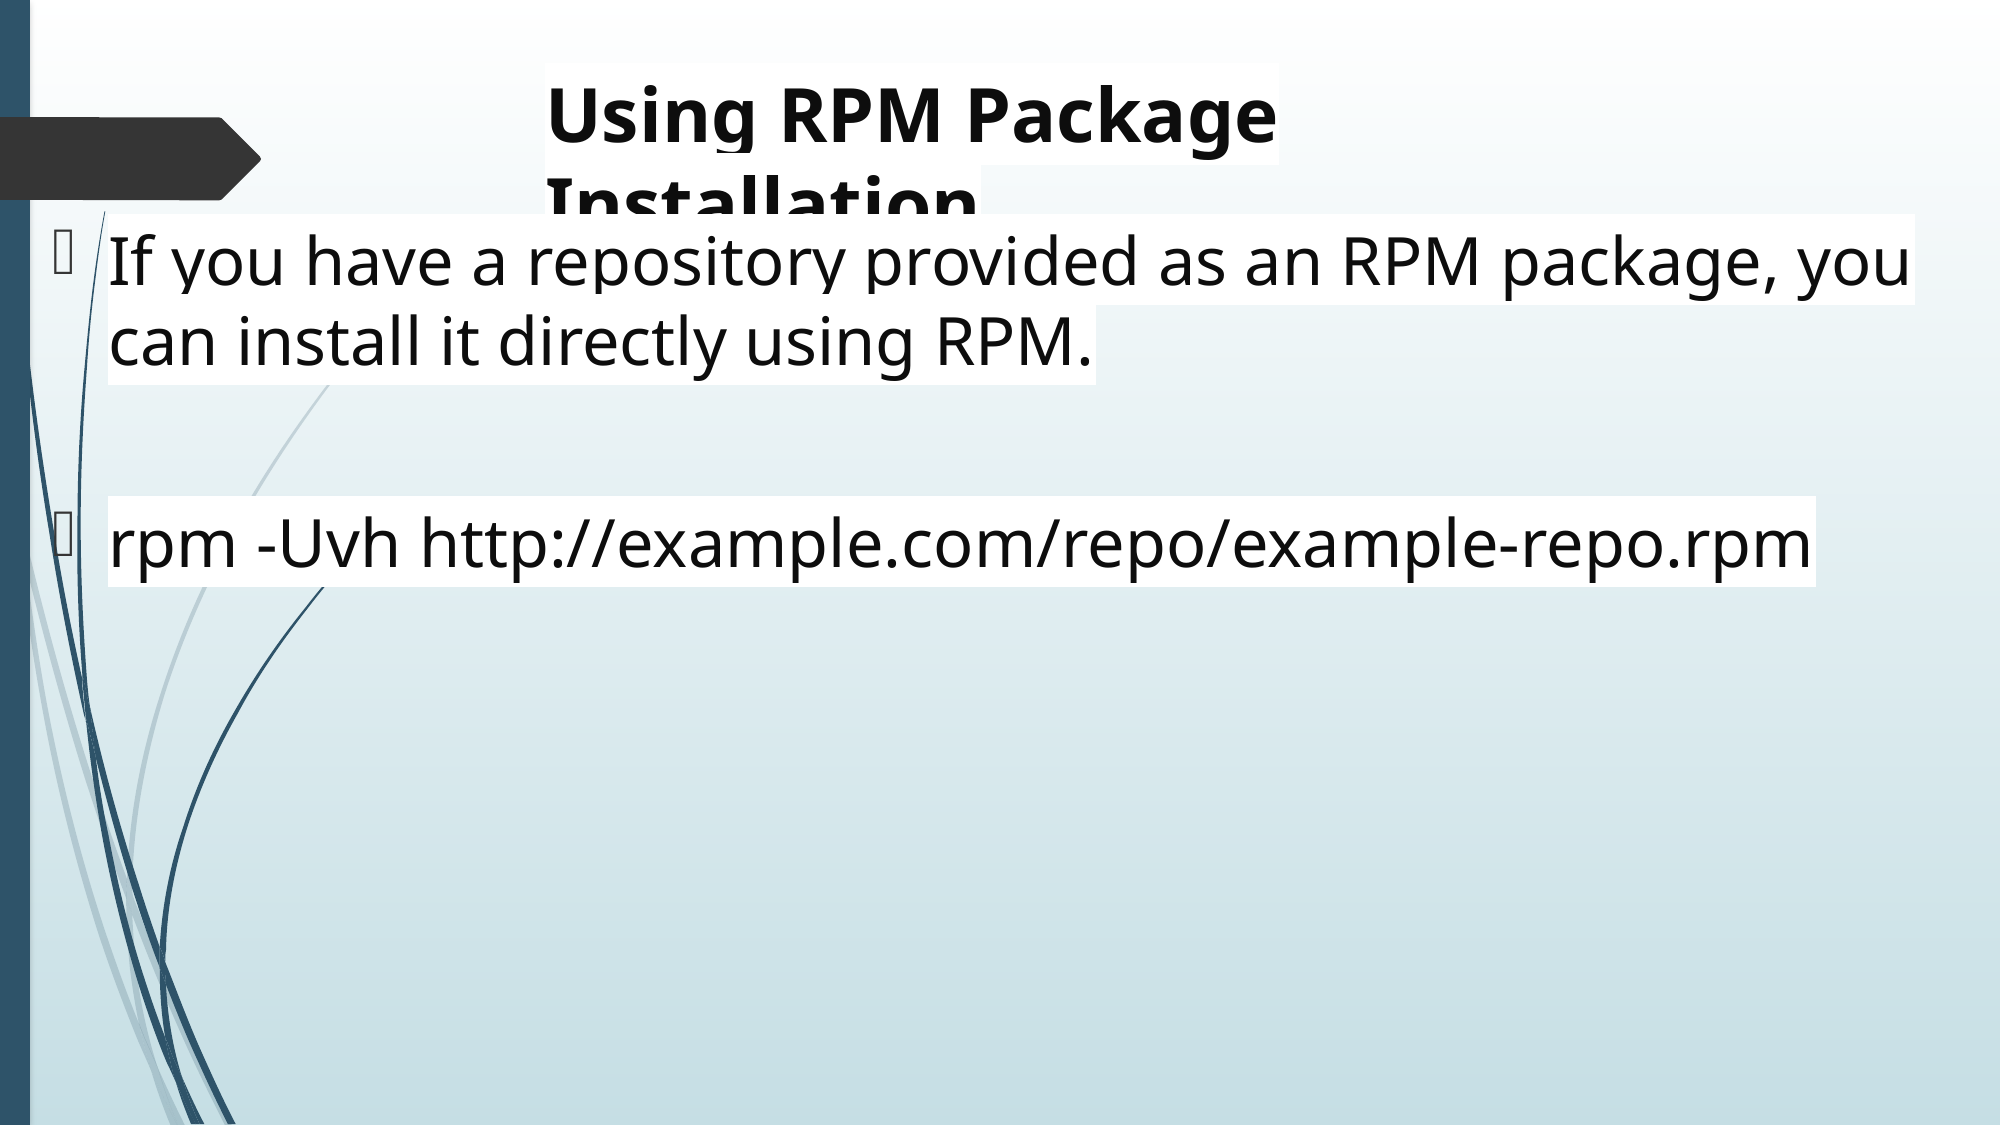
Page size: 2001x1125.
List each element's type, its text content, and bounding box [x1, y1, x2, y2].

list If you have a repository provided as an RPM package, you can install it directly using RPM. rpm -Uvh http://example.com/repo/example-repo.rpm [37, 211, 1978, 831]
title Using RPM Package Installation [530, 60, 1610, 192]
